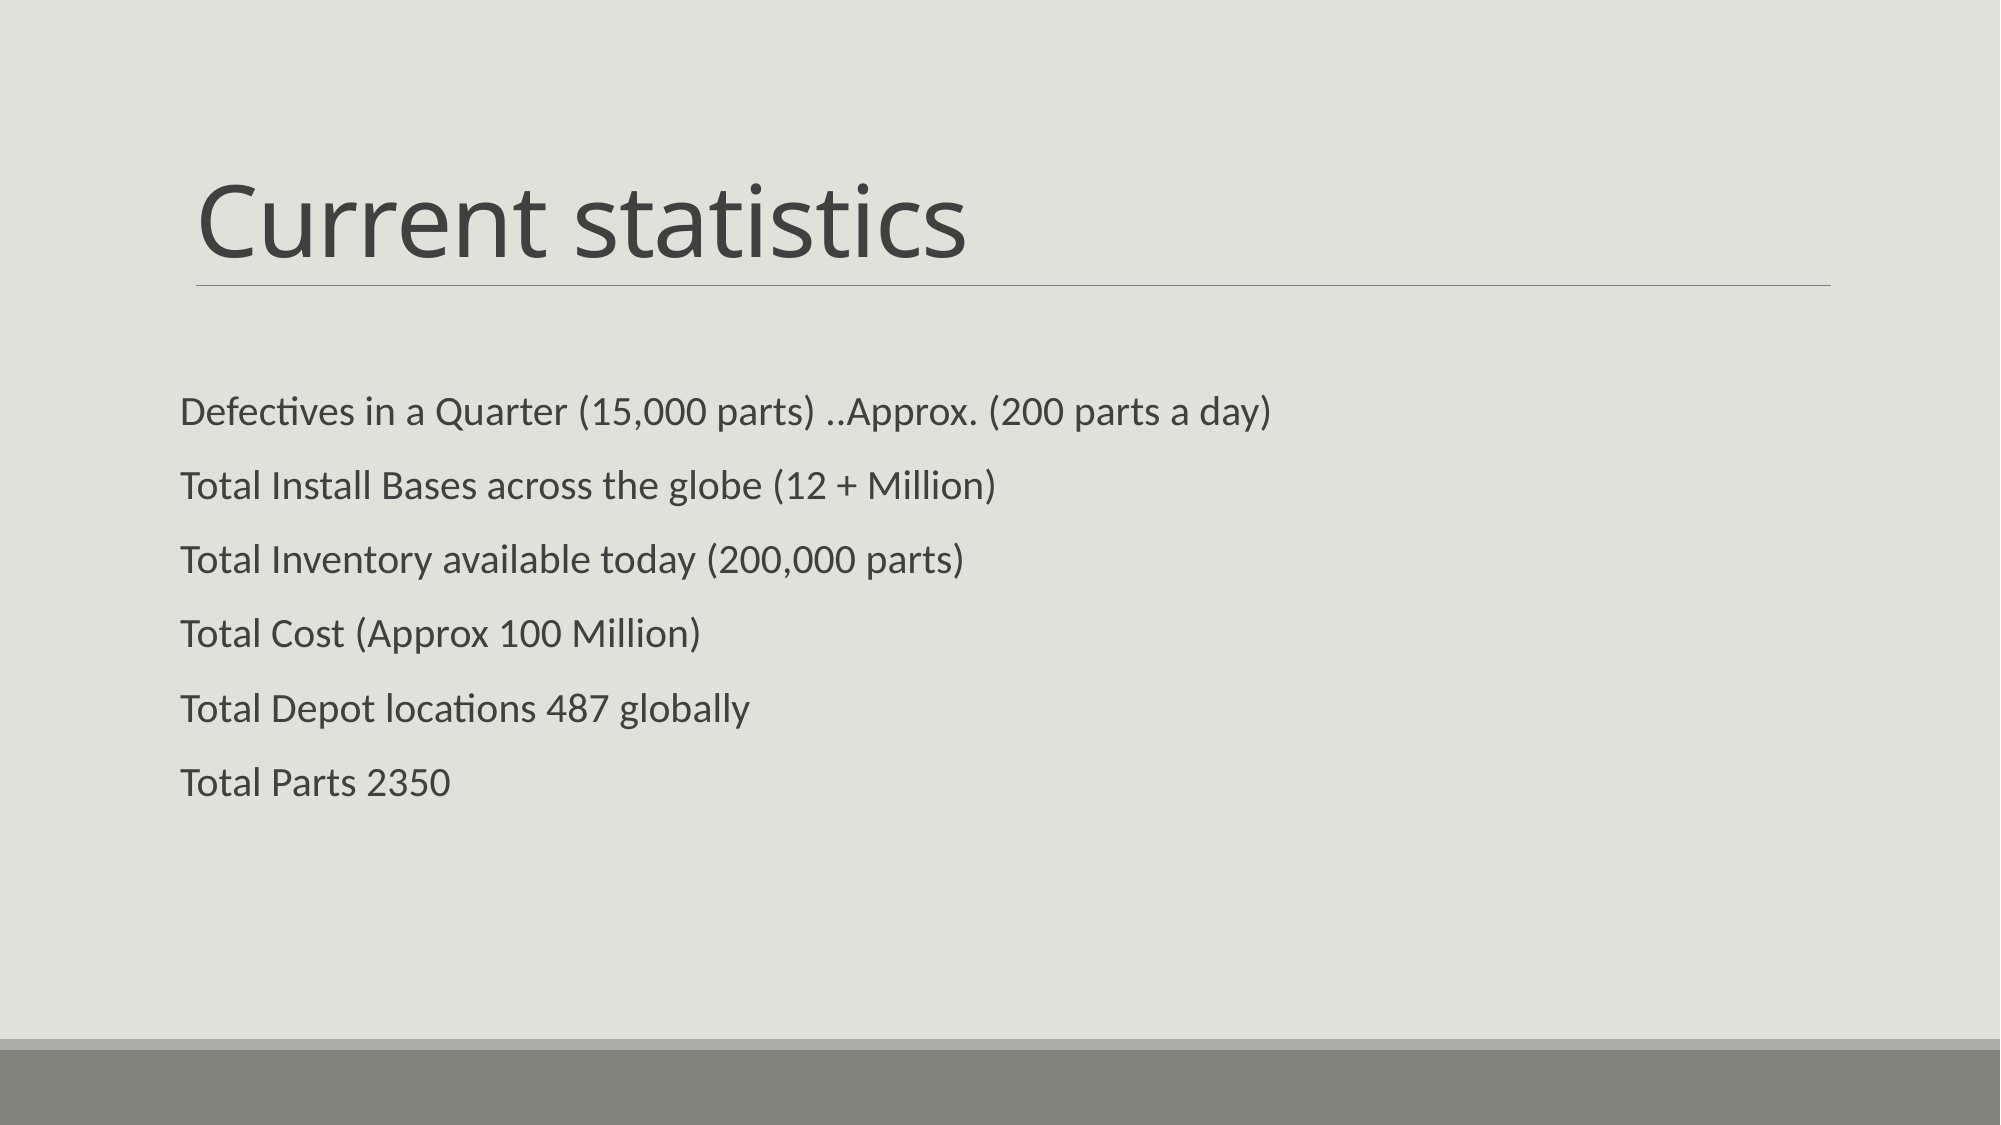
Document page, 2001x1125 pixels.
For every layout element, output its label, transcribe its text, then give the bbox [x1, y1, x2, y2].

title Current statistics [180, 47, 1830, 285]
list Defectives in a Quarter (15,000 parts) ..Approx. (200 parts a day) Total Install Bases across the globe (12 + Million) Total Inventory available today (200,000 parts) Total Cost (Approx 100 Million) Total Depot locations 487 globally Total Parts 2350 [180, 302, 1830, 963]
